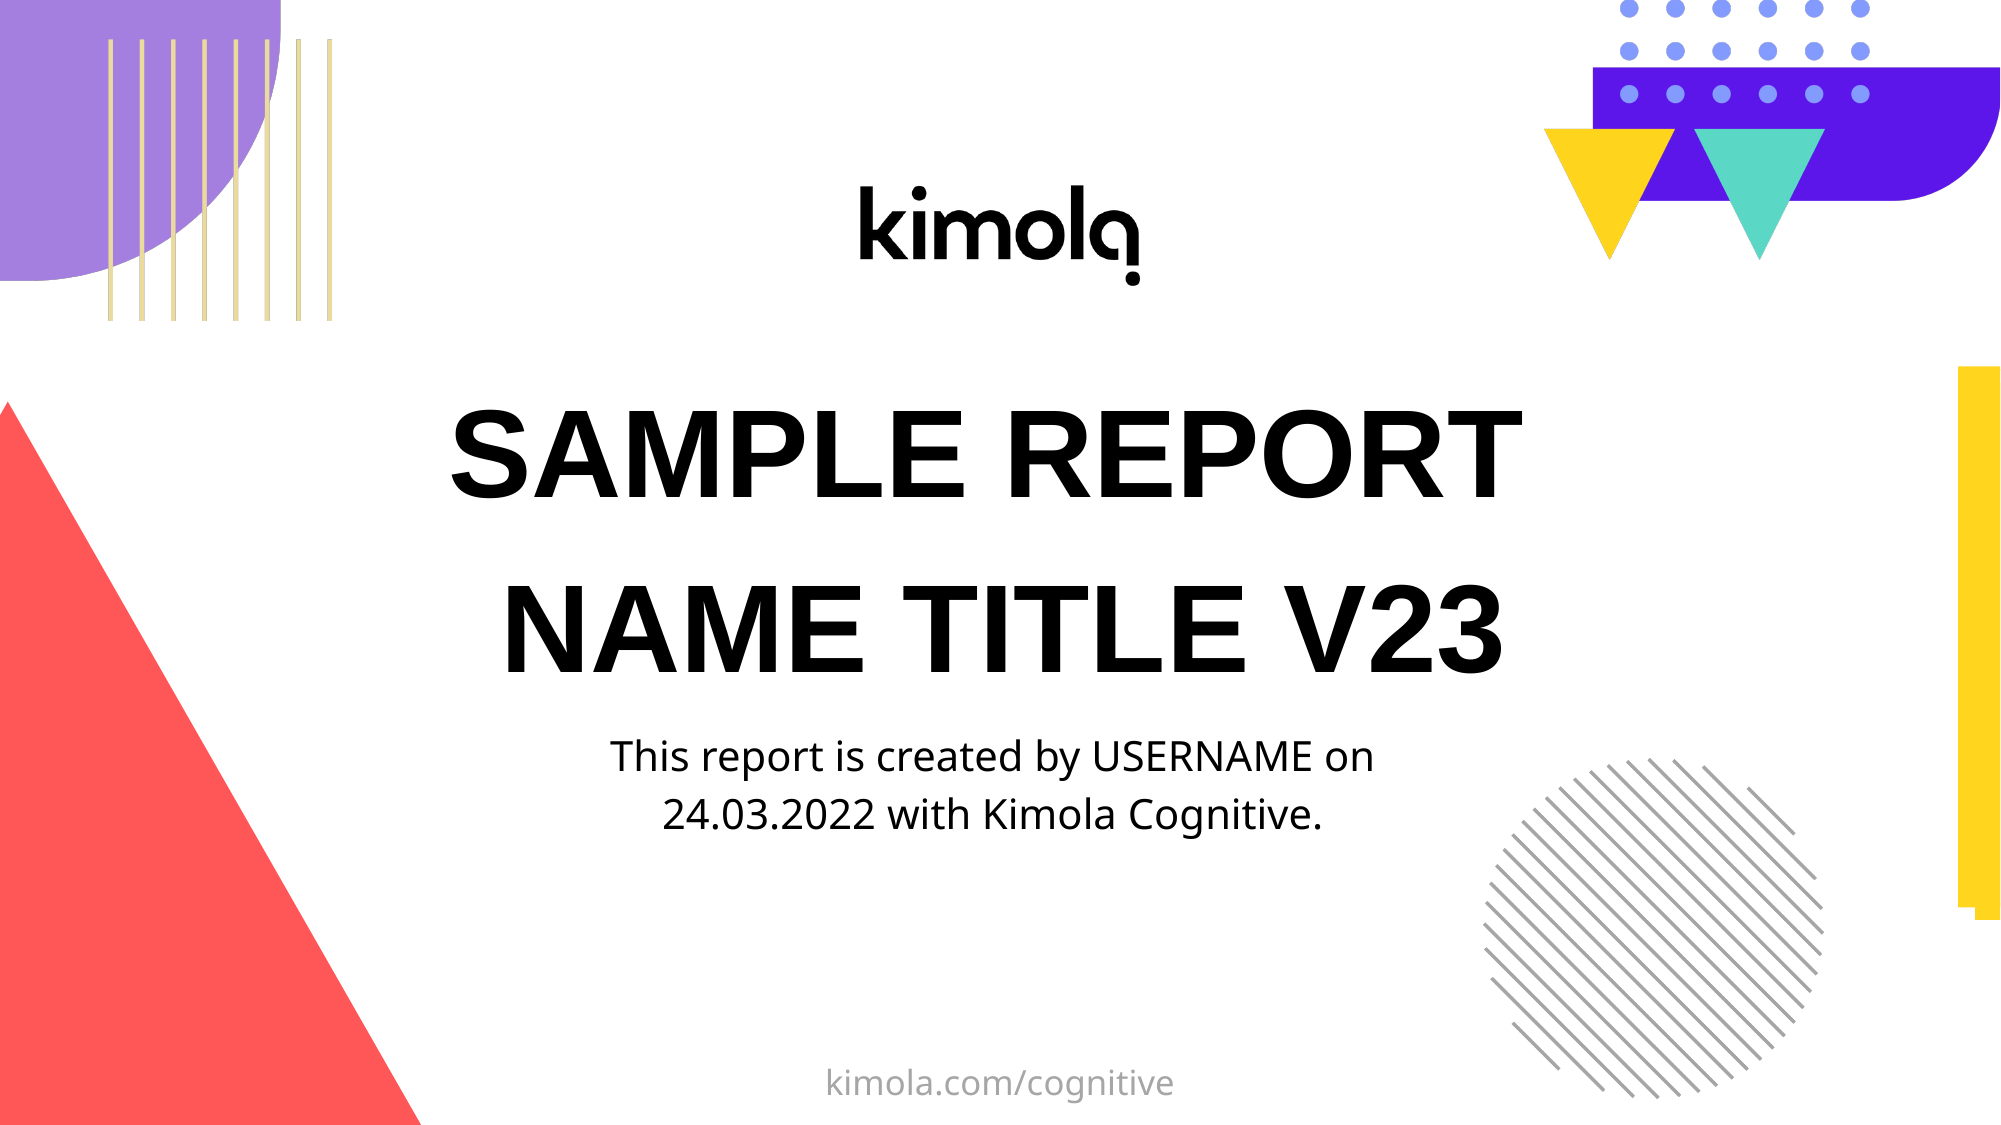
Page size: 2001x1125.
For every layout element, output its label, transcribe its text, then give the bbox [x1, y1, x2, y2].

picture [860, 185, 1140, 287]
picture [1483, 758, 1824, 1100]
picture [1544, 0, 2001, 261]
picture [0, 0, 332, 321]
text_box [0, 401, 422, 1125]
text_box kimola.com/cognitive [797, 1053, 1203, 1103]
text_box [1957, 366, 2001, 921]
text_box This report is created by USERNAME on 24.03.2022 with Kimola Cognitive. [516, 721, 1469, 838]
text_box SAMPLE REPORT NAME TITLE V23 [294, 347, 1713, 698]
